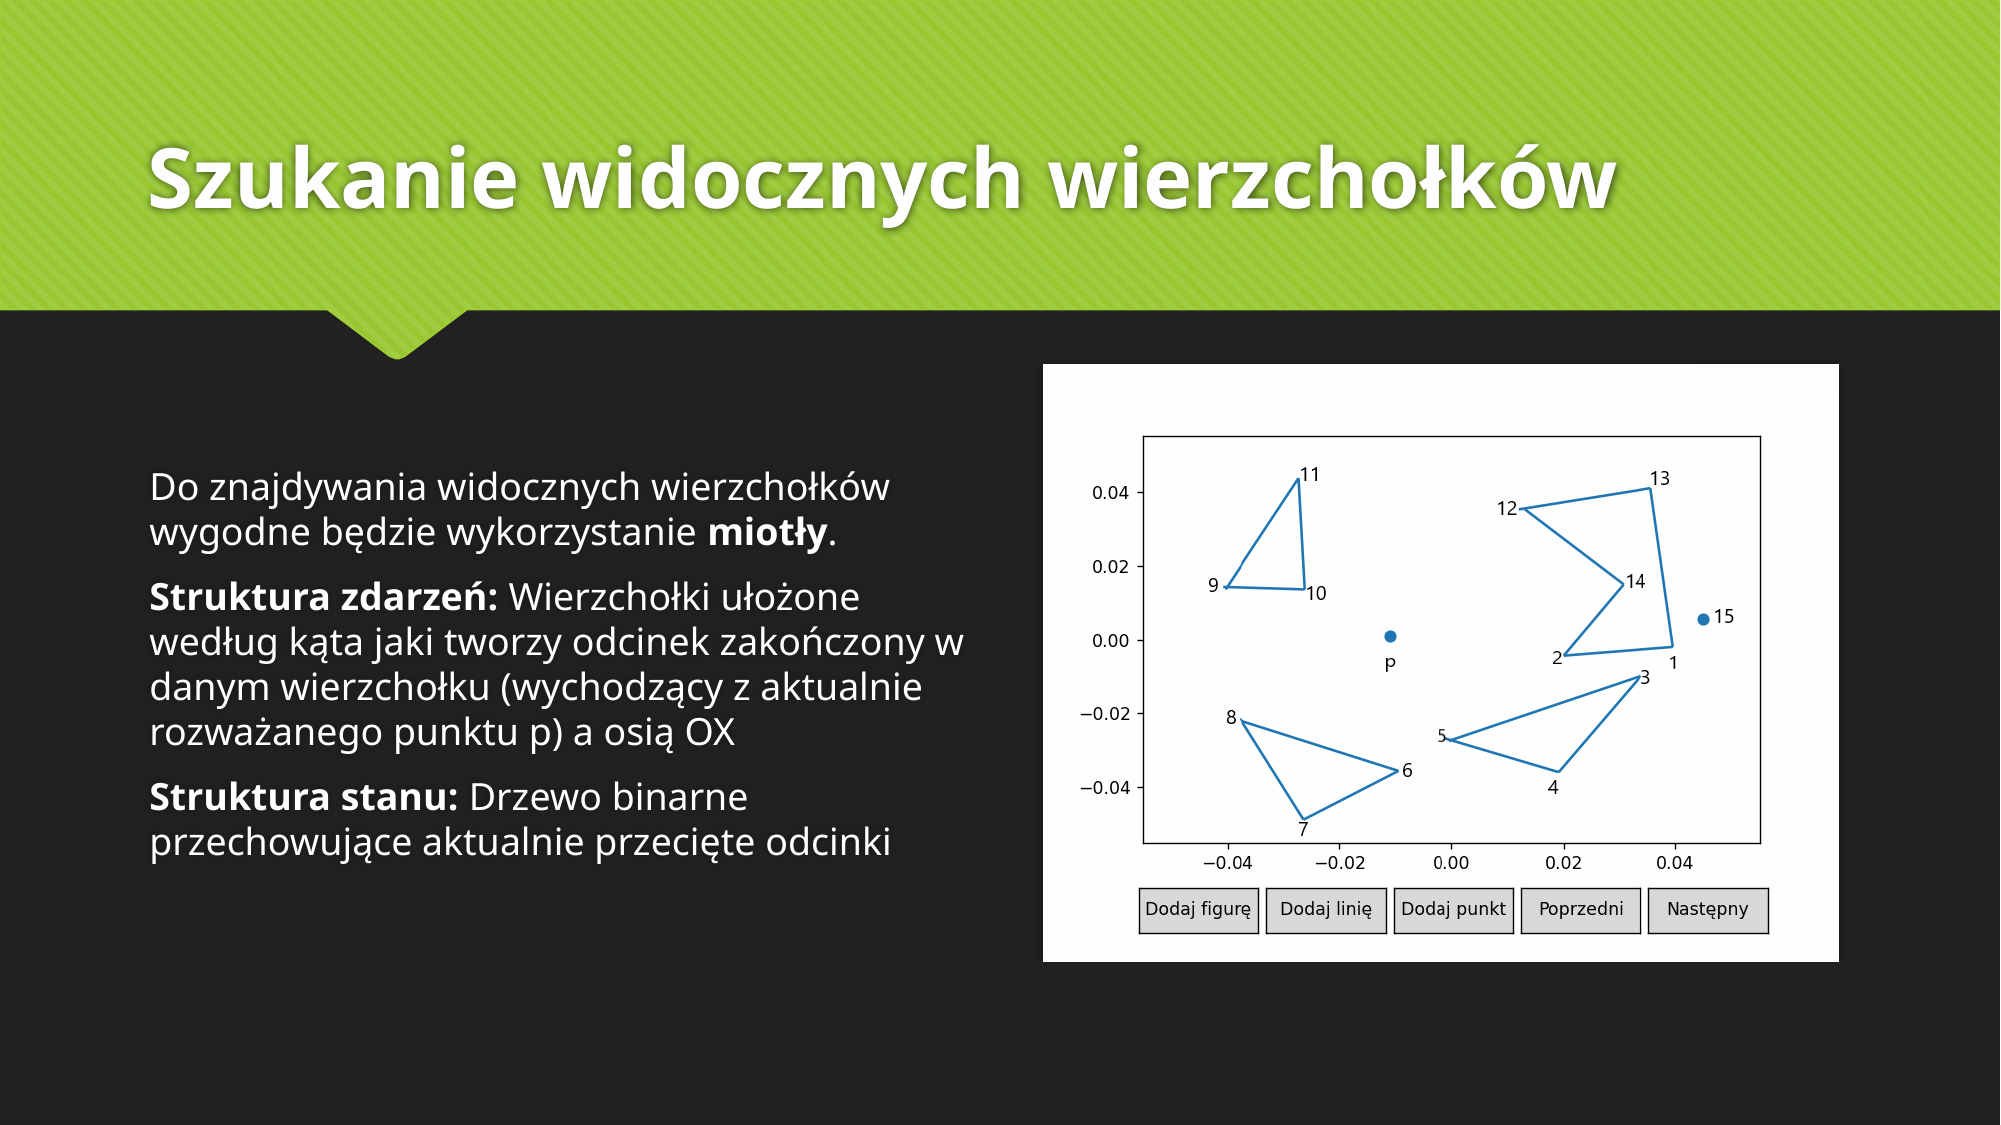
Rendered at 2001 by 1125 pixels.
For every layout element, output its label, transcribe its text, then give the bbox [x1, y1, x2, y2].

list Do znajdywania widocznych wierzchołków wygodne będzie wykorzystanie miotły. Struktura zdarzeń: Wierzchołki ułożone według kąta jaki tworzy odcinek zakończony w danym wierzchołku (wychodzący z aktualnie rozważanego punktu p) a osią OX Struktura stanu: Drzewo binarne przechowujące aktualnie przecięte odcinki [134, 364, 985, 962]
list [1042, 364, 1840, 962]
title Szukanie widocznych wierzchołków [132, 73, 1868, 233]
